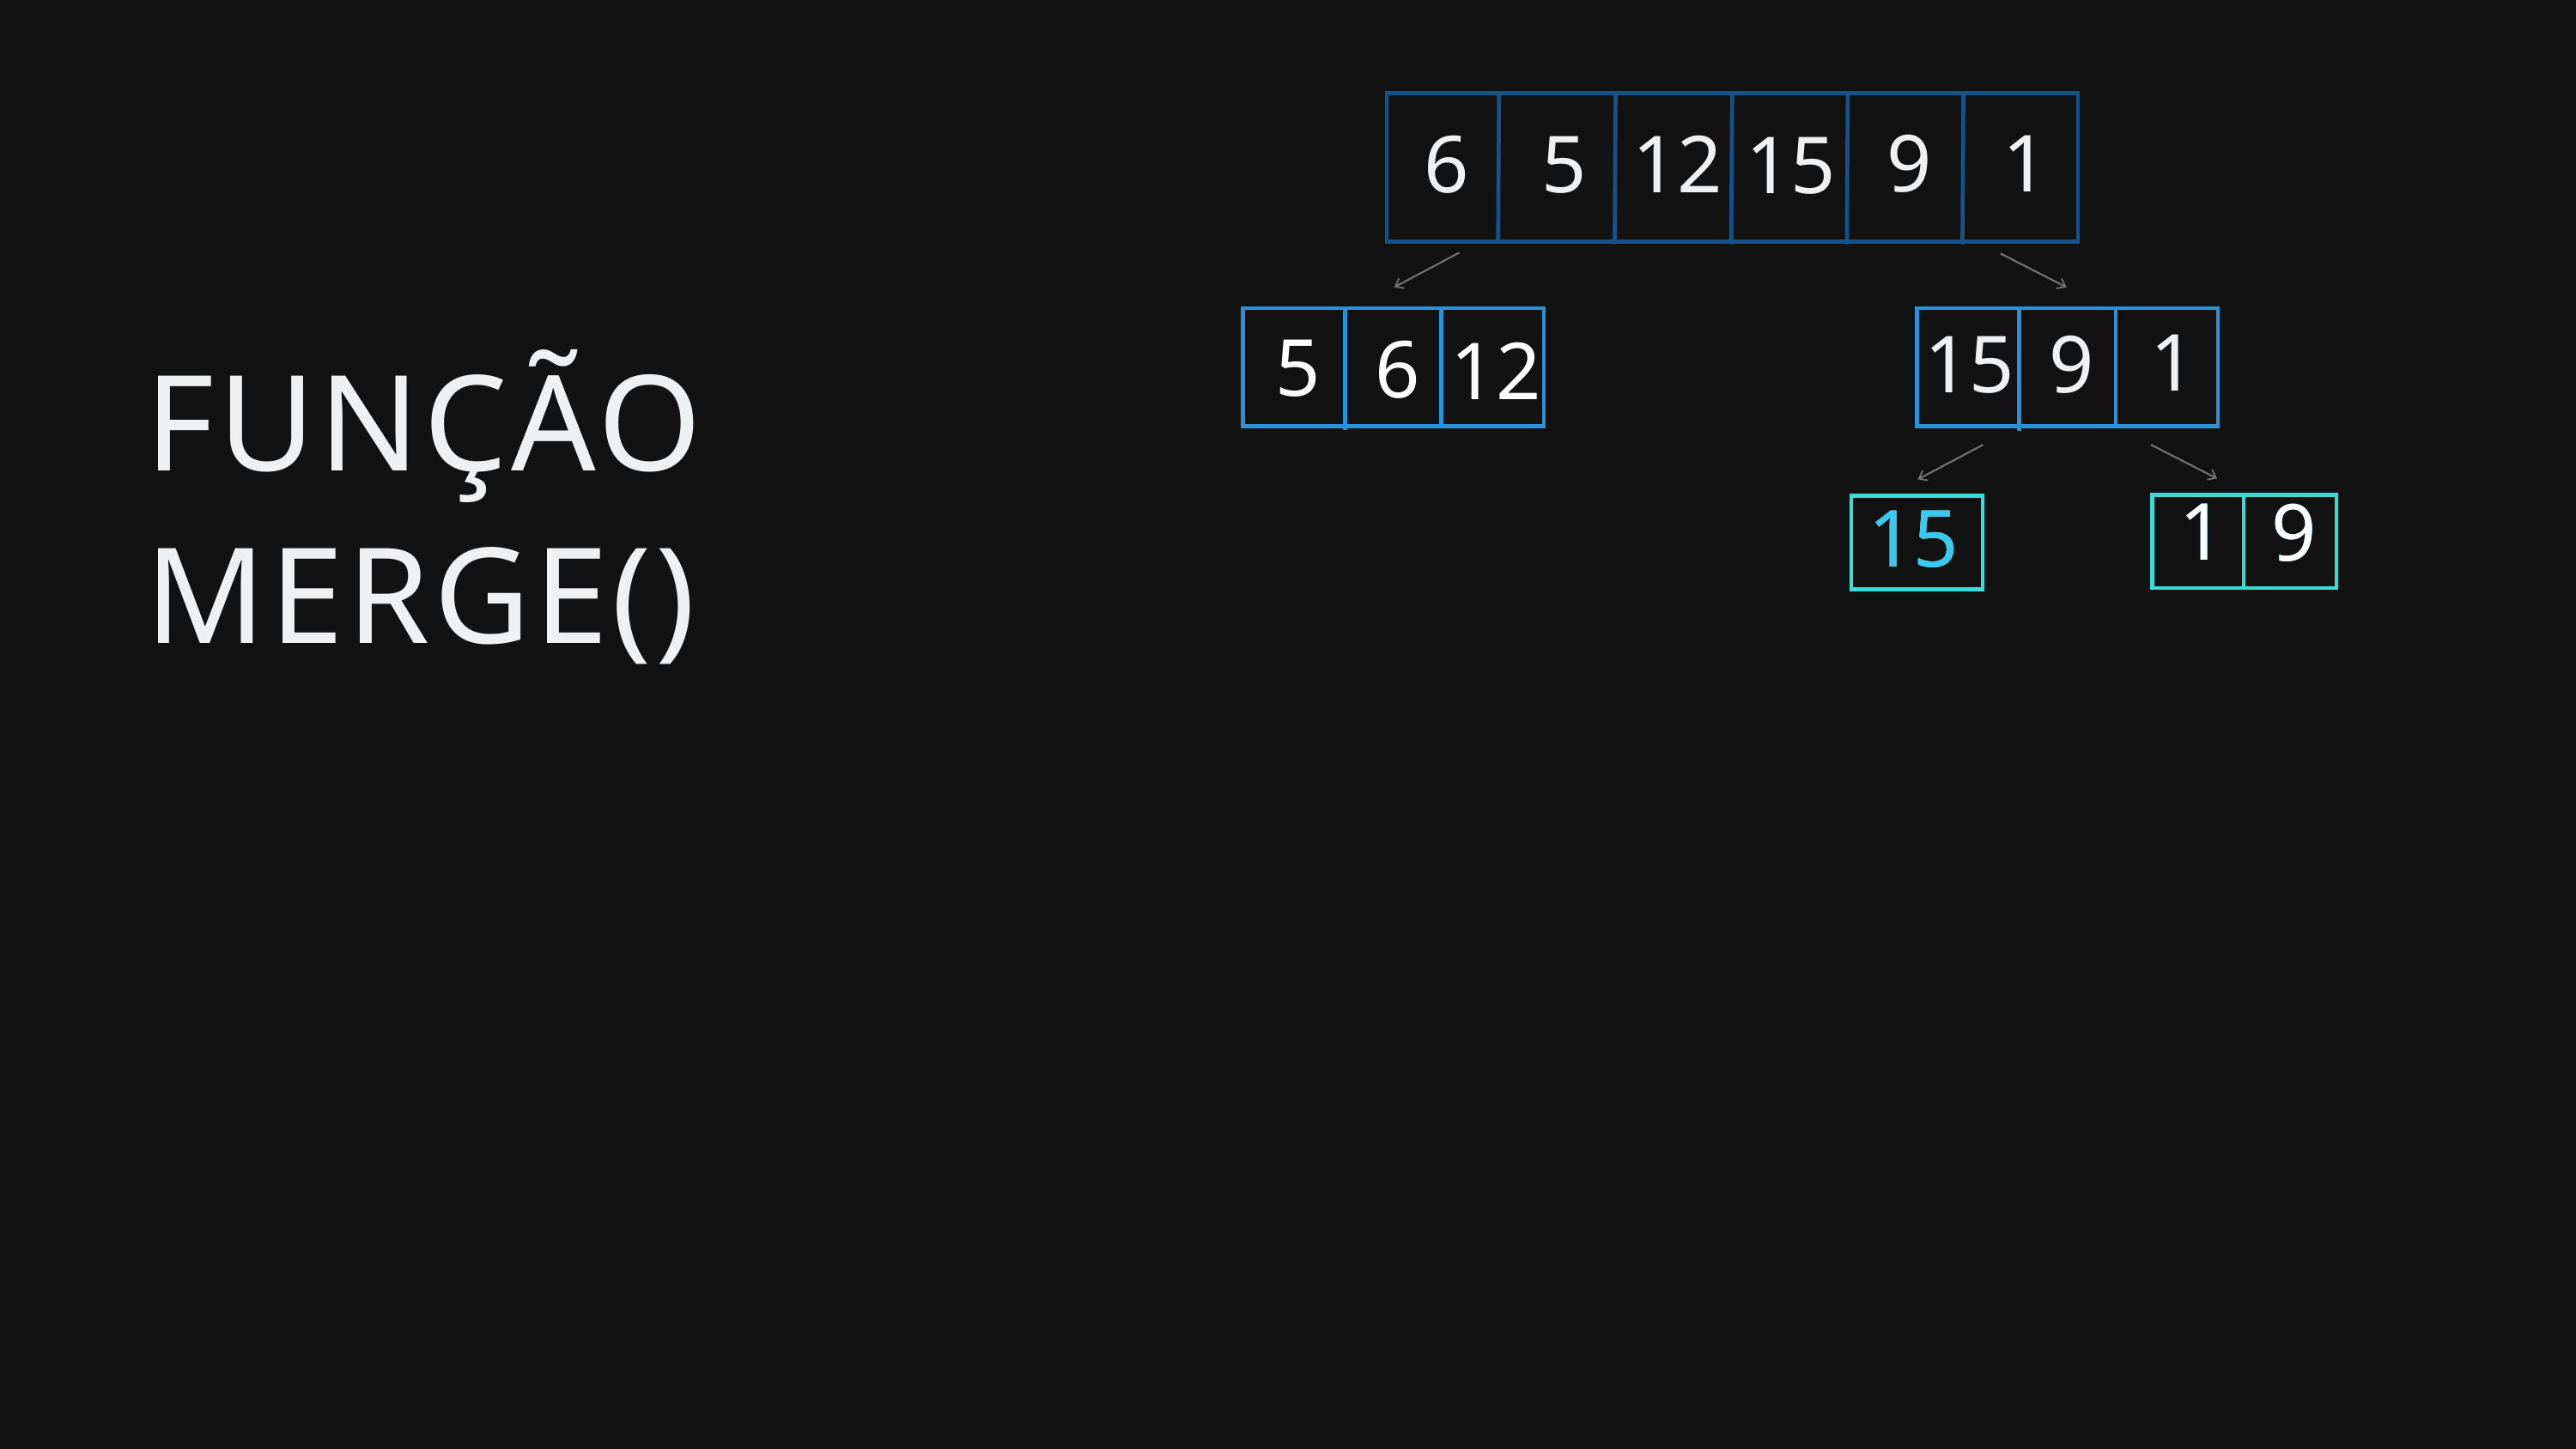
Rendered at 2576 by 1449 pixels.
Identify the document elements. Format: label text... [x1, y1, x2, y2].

text_box [1917, 445, 1984, 480]
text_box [1242, 306, 1545, 430]
text_box [1394, 252, 1460, 289]
text_box FUNÇÃO MERGE() [145, 324, 775, 1016]
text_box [1386, 93, 2079, 245]
text_box [2152, 494, 2243, 589]
text_box 1 [2166, 475, 2229, 583]
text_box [1850, 481, 1984, 591]
text_box 12 [1549, 314, 1557, 422]
text_box 9 [2258, 476, 2320, 584]
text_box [1909, 305, 2219, 431]
text_box [2245, 494, 2336, 589]
